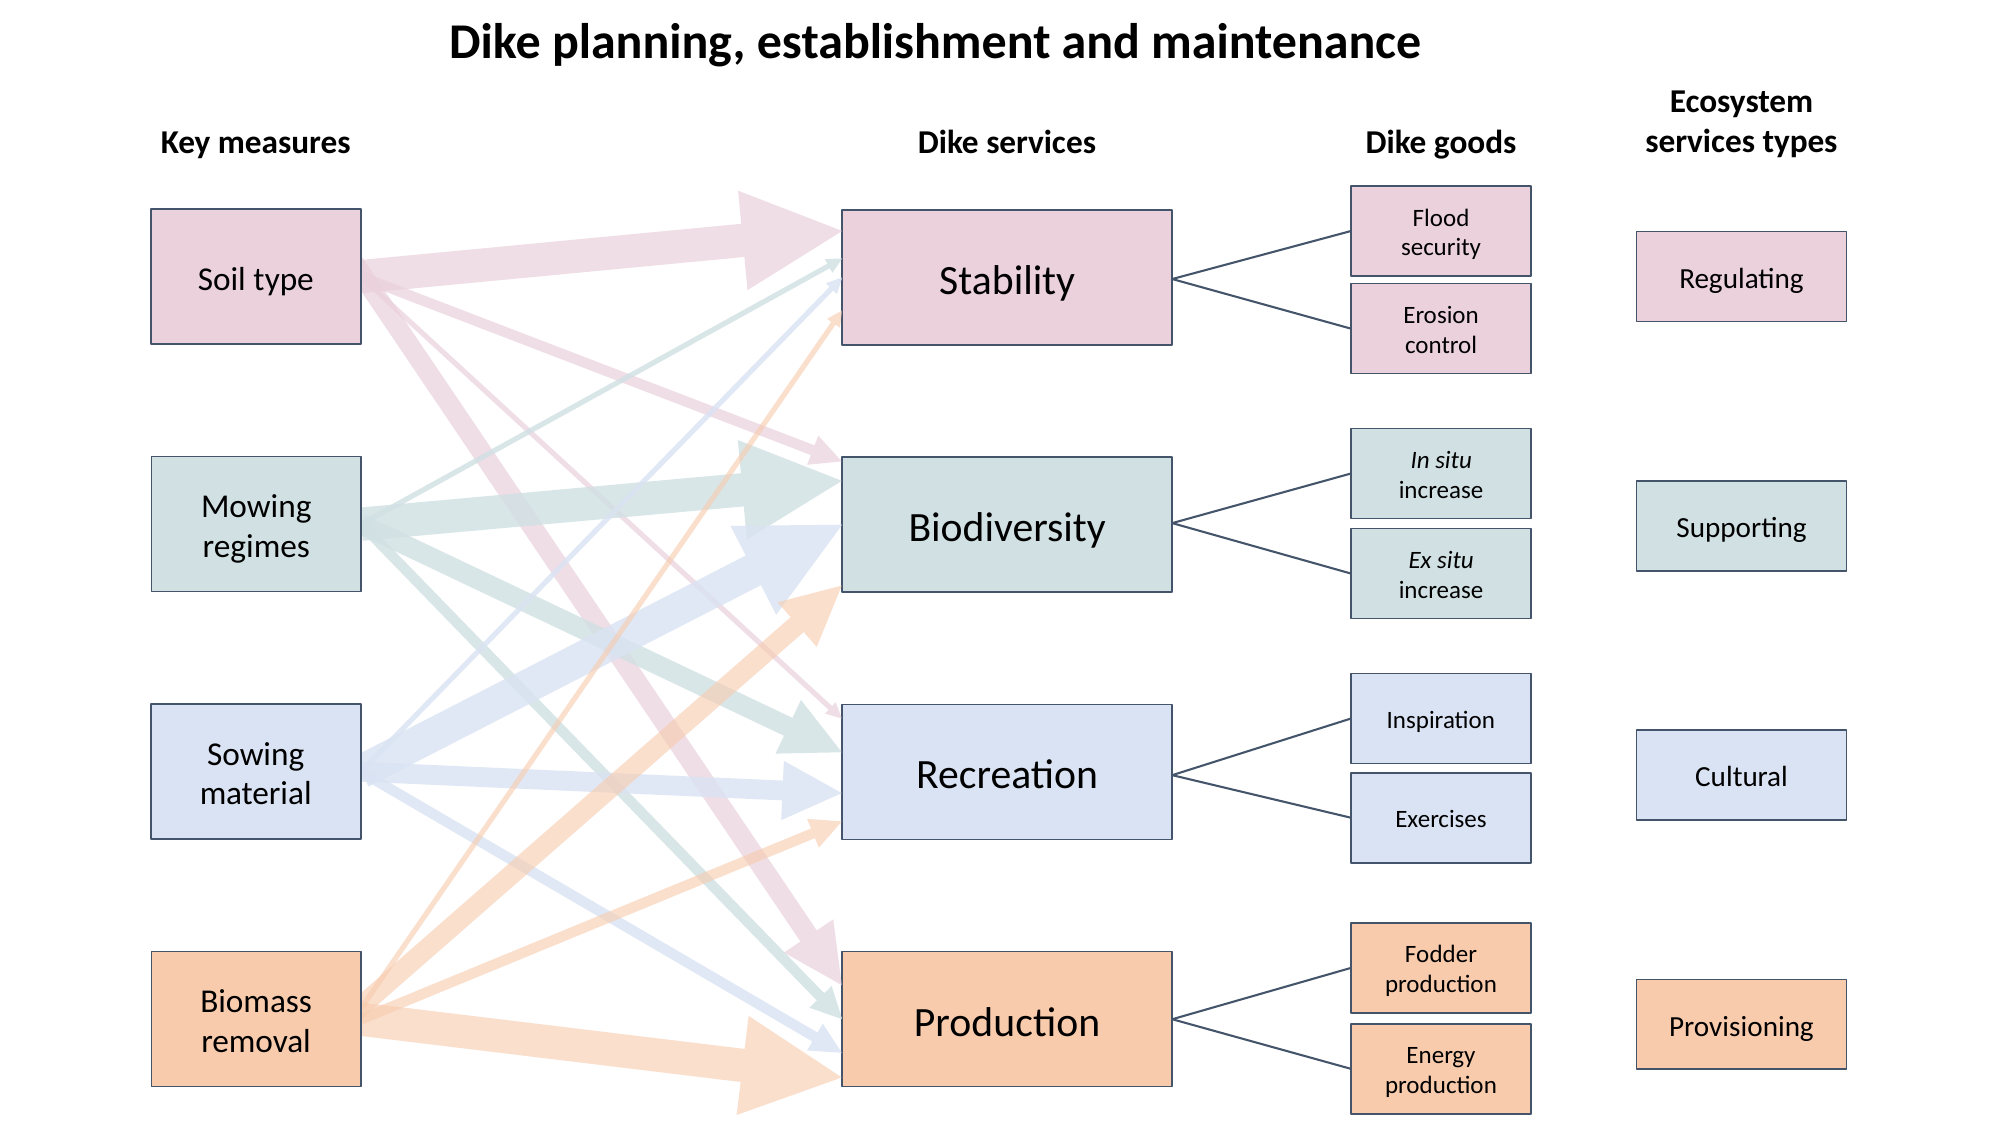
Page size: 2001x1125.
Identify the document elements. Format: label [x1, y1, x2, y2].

text_box [145, 1, 1855, 1114]
